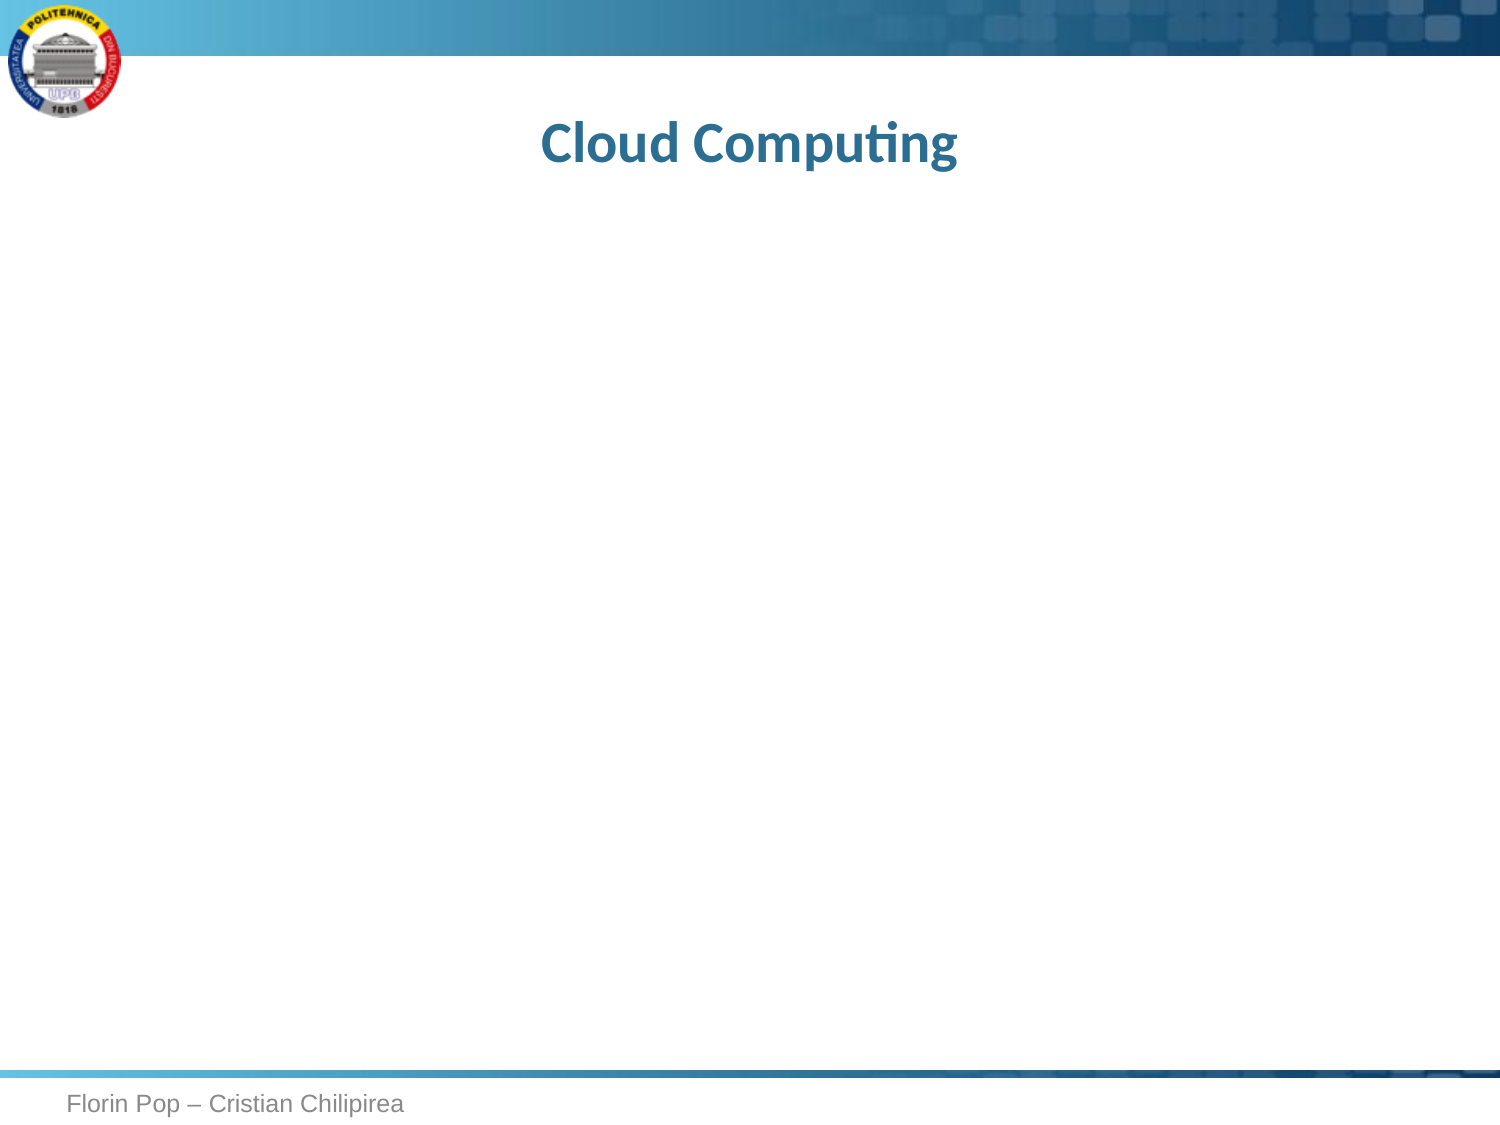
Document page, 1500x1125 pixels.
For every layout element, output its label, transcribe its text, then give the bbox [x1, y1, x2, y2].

footer Florin Pop – Cristian Chilipirea [51, 1083, 1157, 1125]
picture [0, 1070, 1500, 1078]
title Cloud Computing [51, 102, 1449, 178]
picture [0, 0, 1500, 118]
